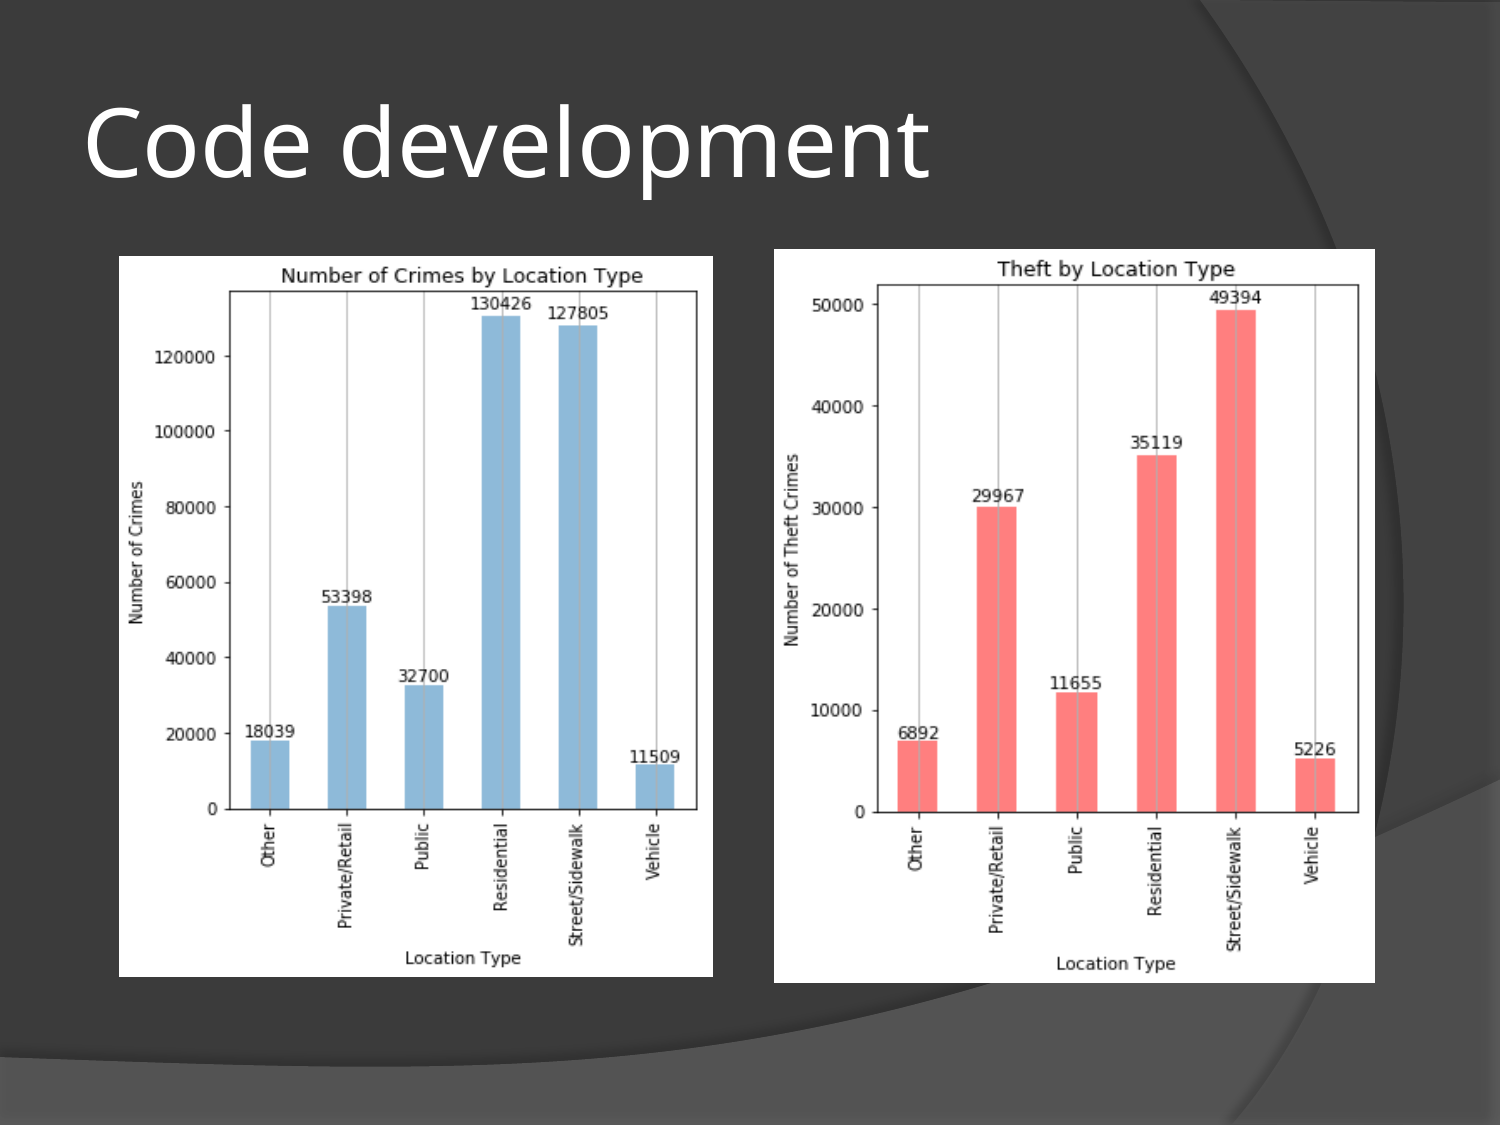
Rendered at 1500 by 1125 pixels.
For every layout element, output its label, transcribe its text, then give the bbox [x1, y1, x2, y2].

picture [774, 249, 1376, 983]
title Code development [75, 45, 1300, 233]
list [118, 255, 713, 977]
